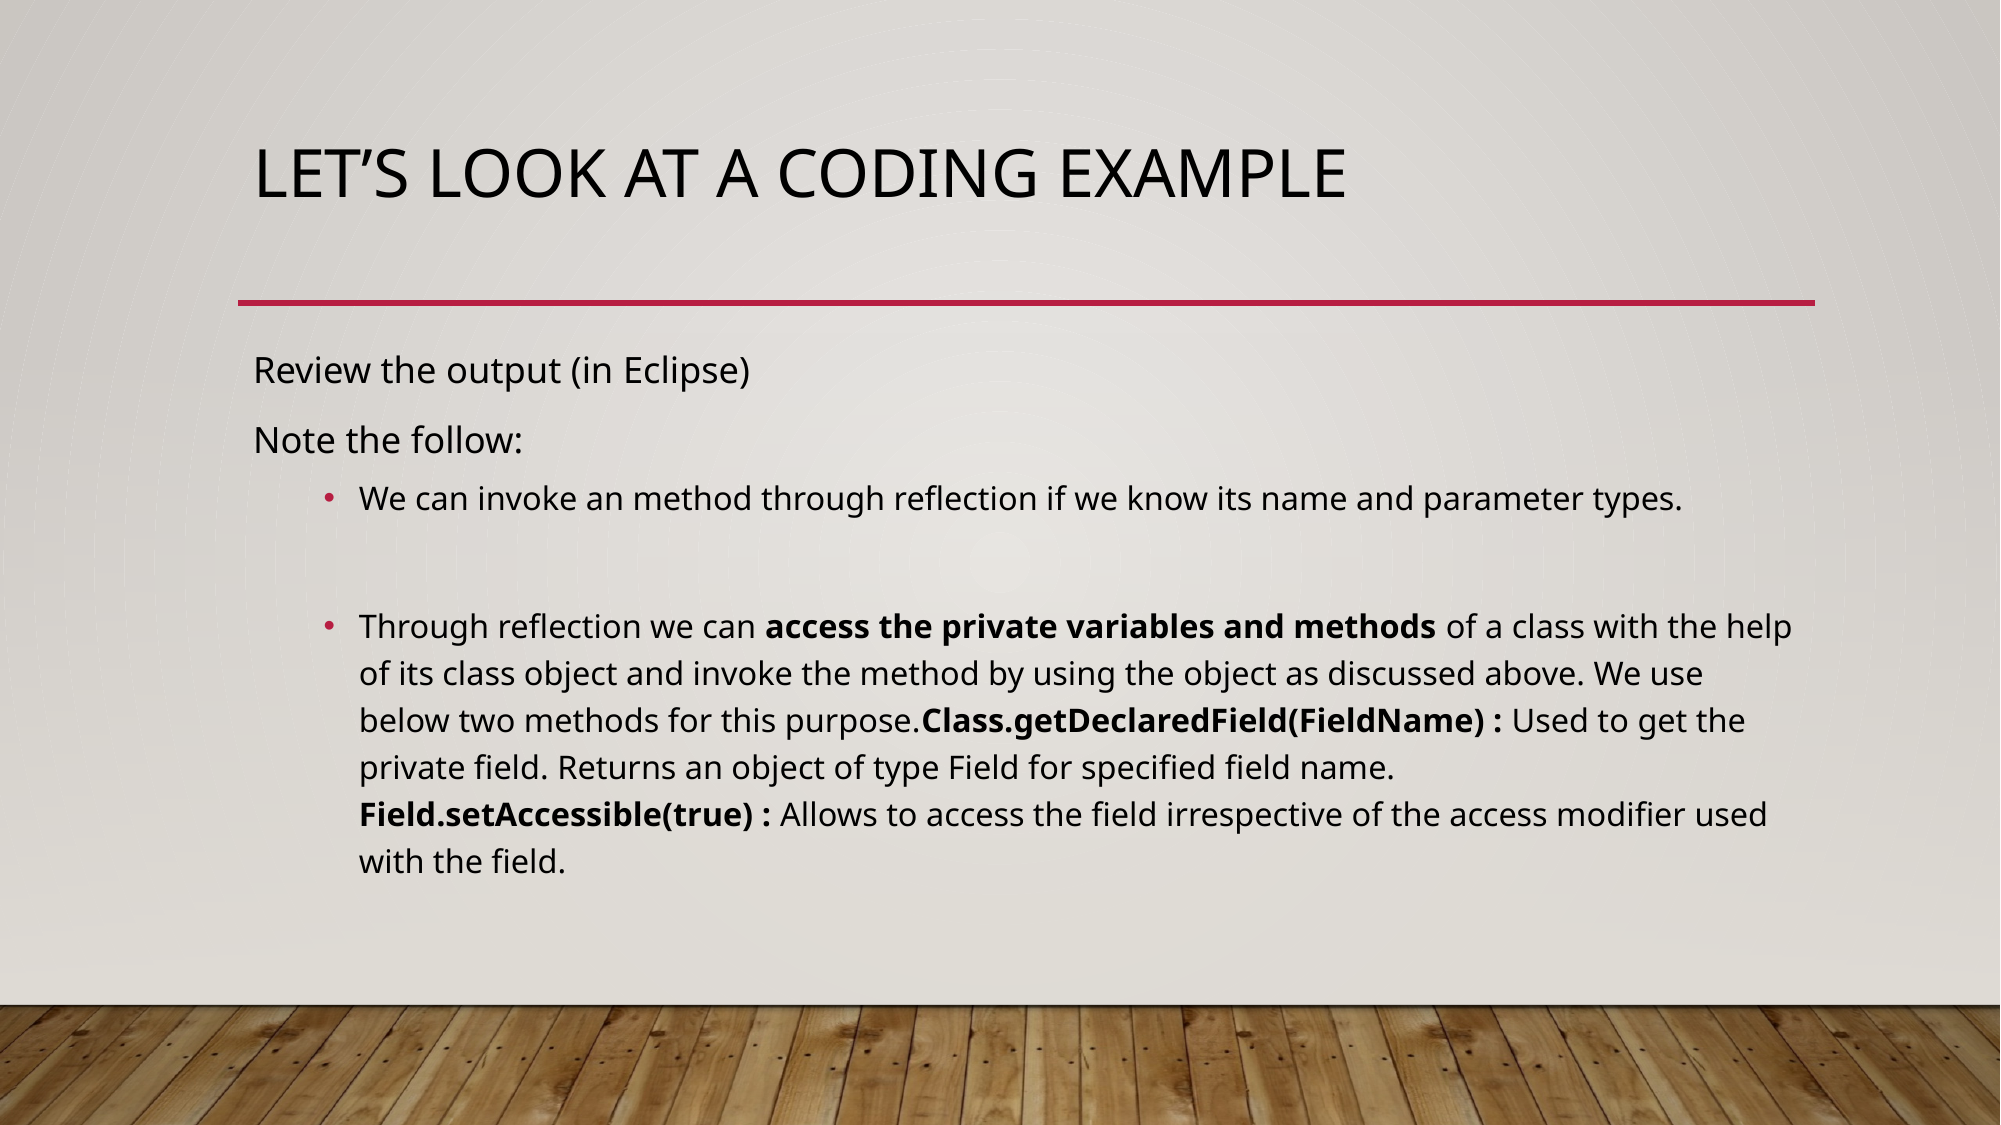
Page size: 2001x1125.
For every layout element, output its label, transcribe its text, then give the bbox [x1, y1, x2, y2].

title Let’s look at a coding example [238, 131, 1814, 305]
picture [0, 1005, 2000, 1125]
list Review the output (in Eclipse) Note the follow: We can invoke an method through reflection if we know its name and parameter types. Through reflection we can access the private variables and methods of a class with the help of its class object and invoke the method by using the object as discussed above. We use below two methods for this purpose.Class.getDeclaredField(FieldName) : Used to get the private field. Returns an object of type Field for specified field name. Field.setAccessible(true) : Allows to access the field irrespective of the access modifier used with the field. [238, 330, 1814, 897]
